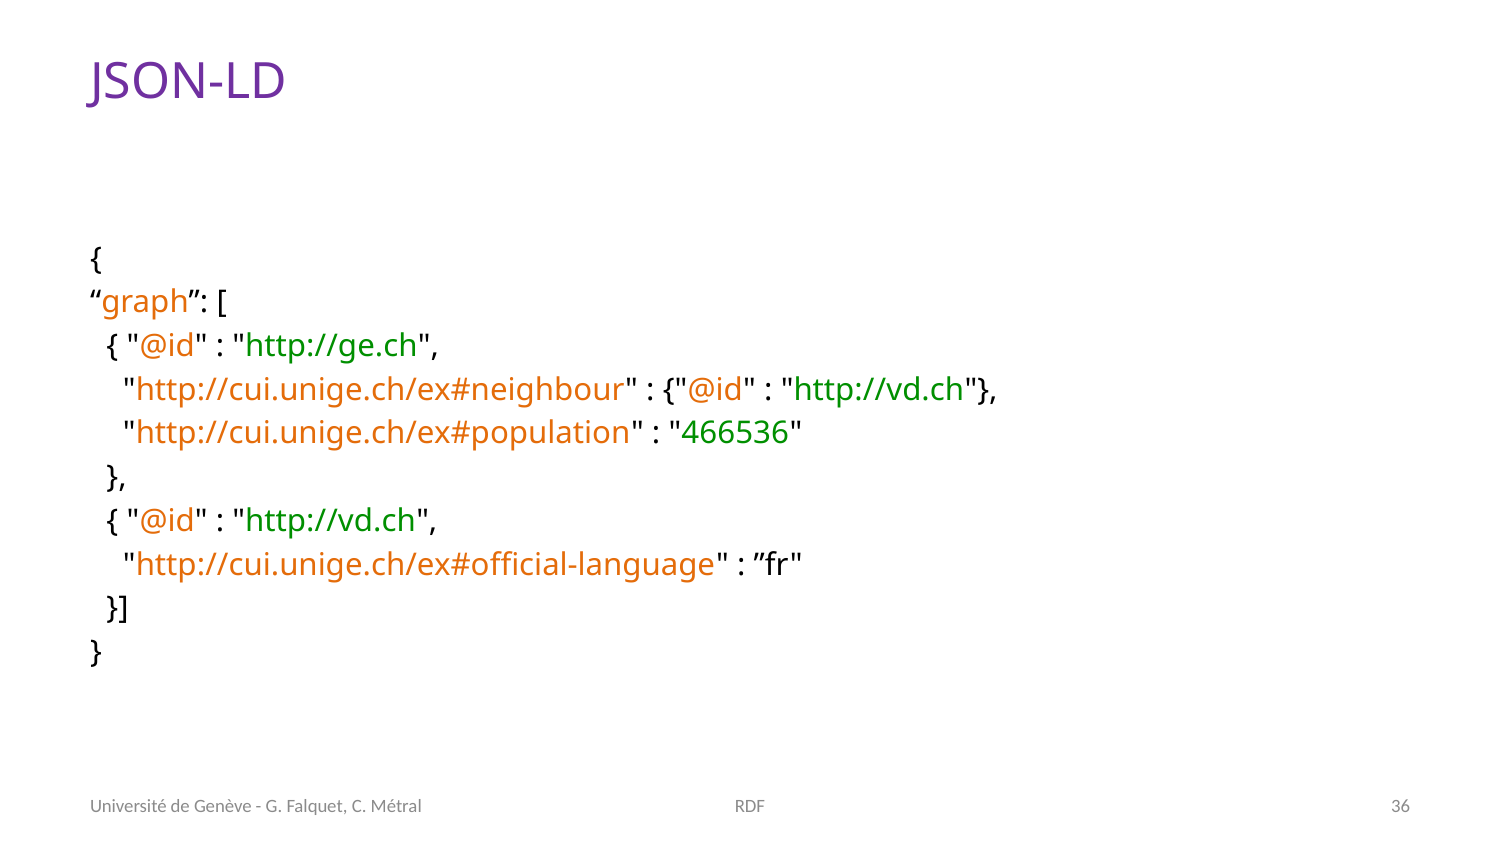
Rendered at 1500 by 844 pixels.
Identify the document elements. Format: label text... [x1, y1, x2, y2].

list { “graph”: [ { "@id" : "http://ge.ch", "http://cui.unige.ch/ex#neighbour" : {"@id" : "http://vd.ch"}, "http://cui.unige.ch/ex#population" : "466536" }, { "@id" : "http://vd.ch", "http://cui.unige.ch/ex#official-language" : ”fr" }] } [75, 153, 1425, 754]
slide_number Université de Genève - G. Falquet, C. Métral [75, 782, 512, 827]
slide_number 36 [1074, 782, 1425, 827]
footer RDF [512, 782, 988, 827]
title JSON-LD [75, 33, 1425, 124]
